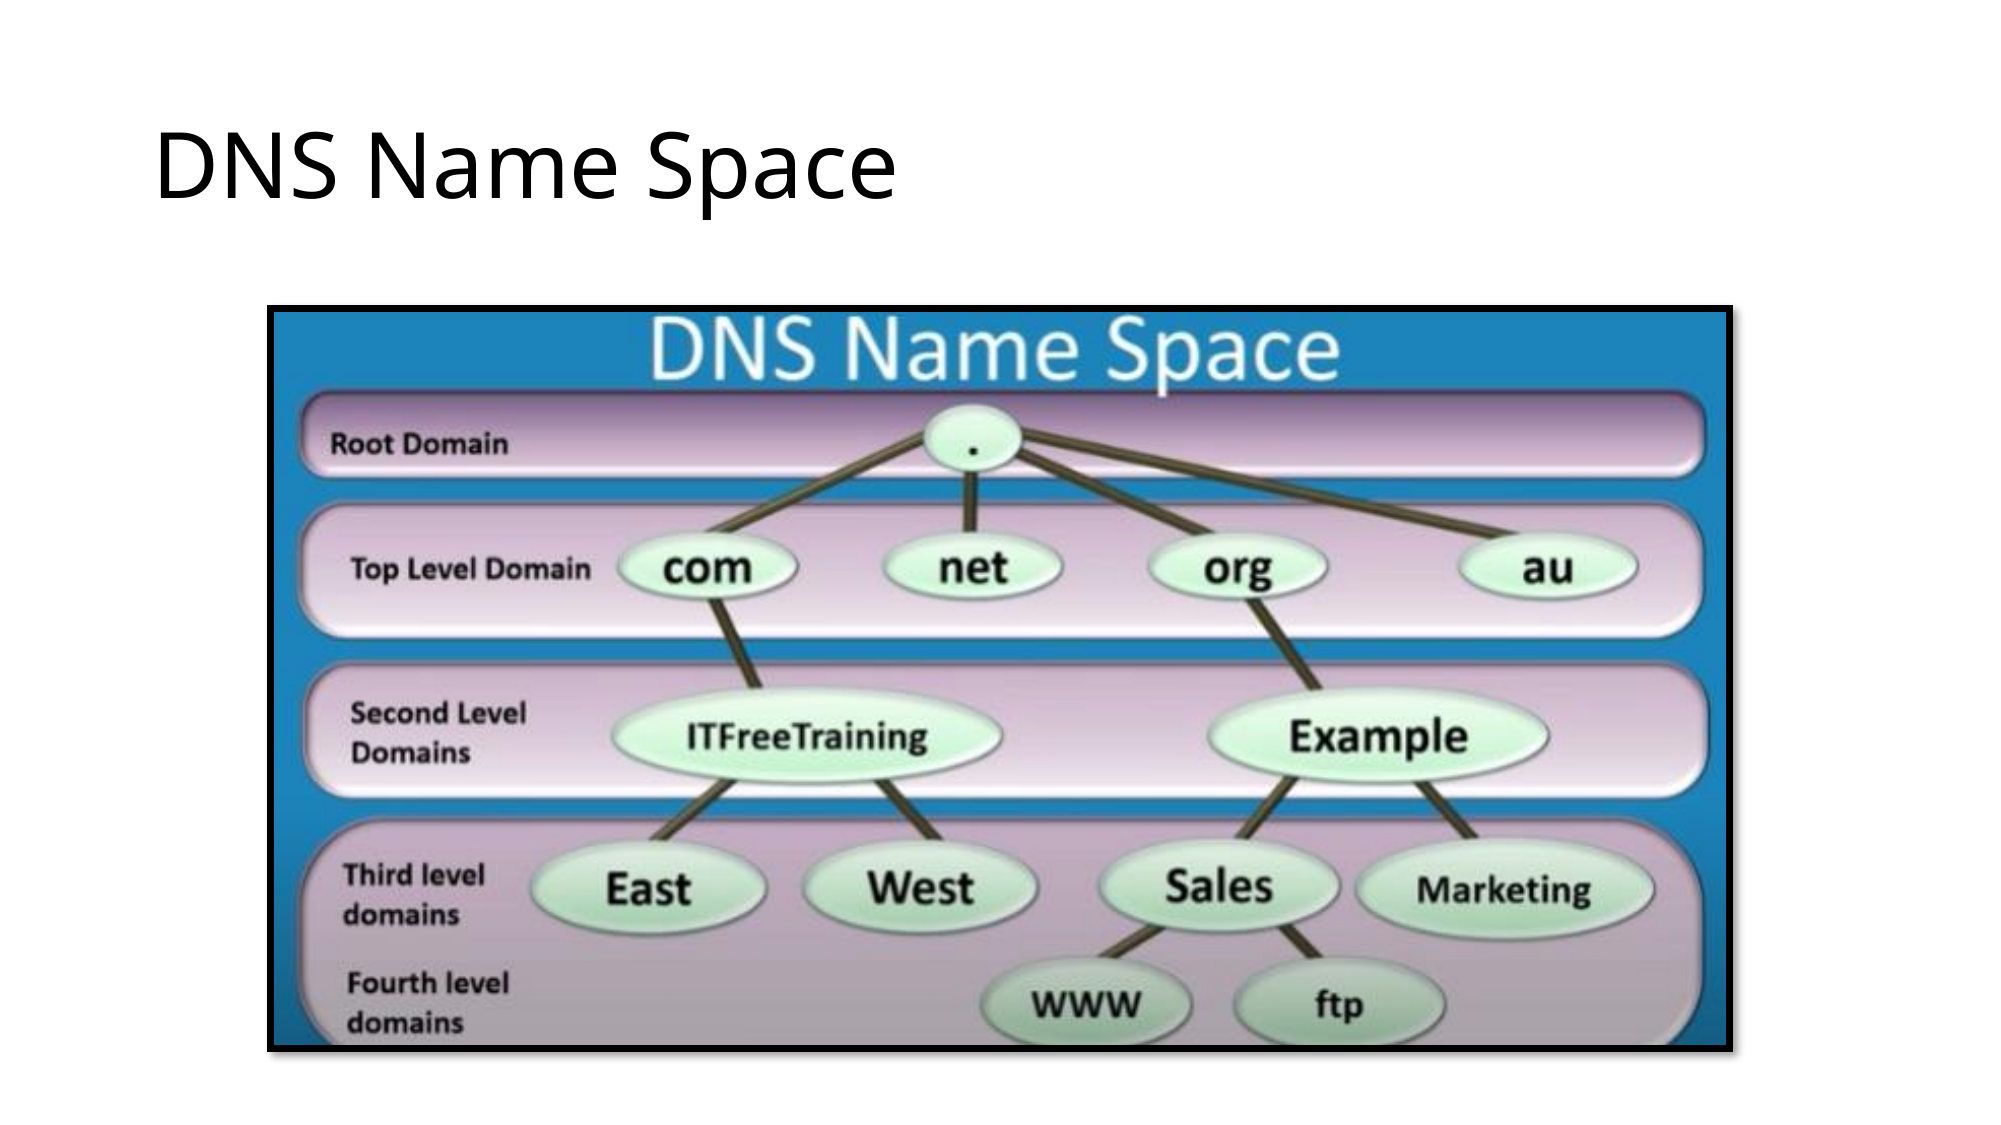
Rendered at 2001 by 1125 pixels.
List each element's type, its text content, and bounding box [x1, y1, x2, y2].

picture [273, 311, 1727, 1046]
title DNS Name Space [137, 59, 1863, 278]
